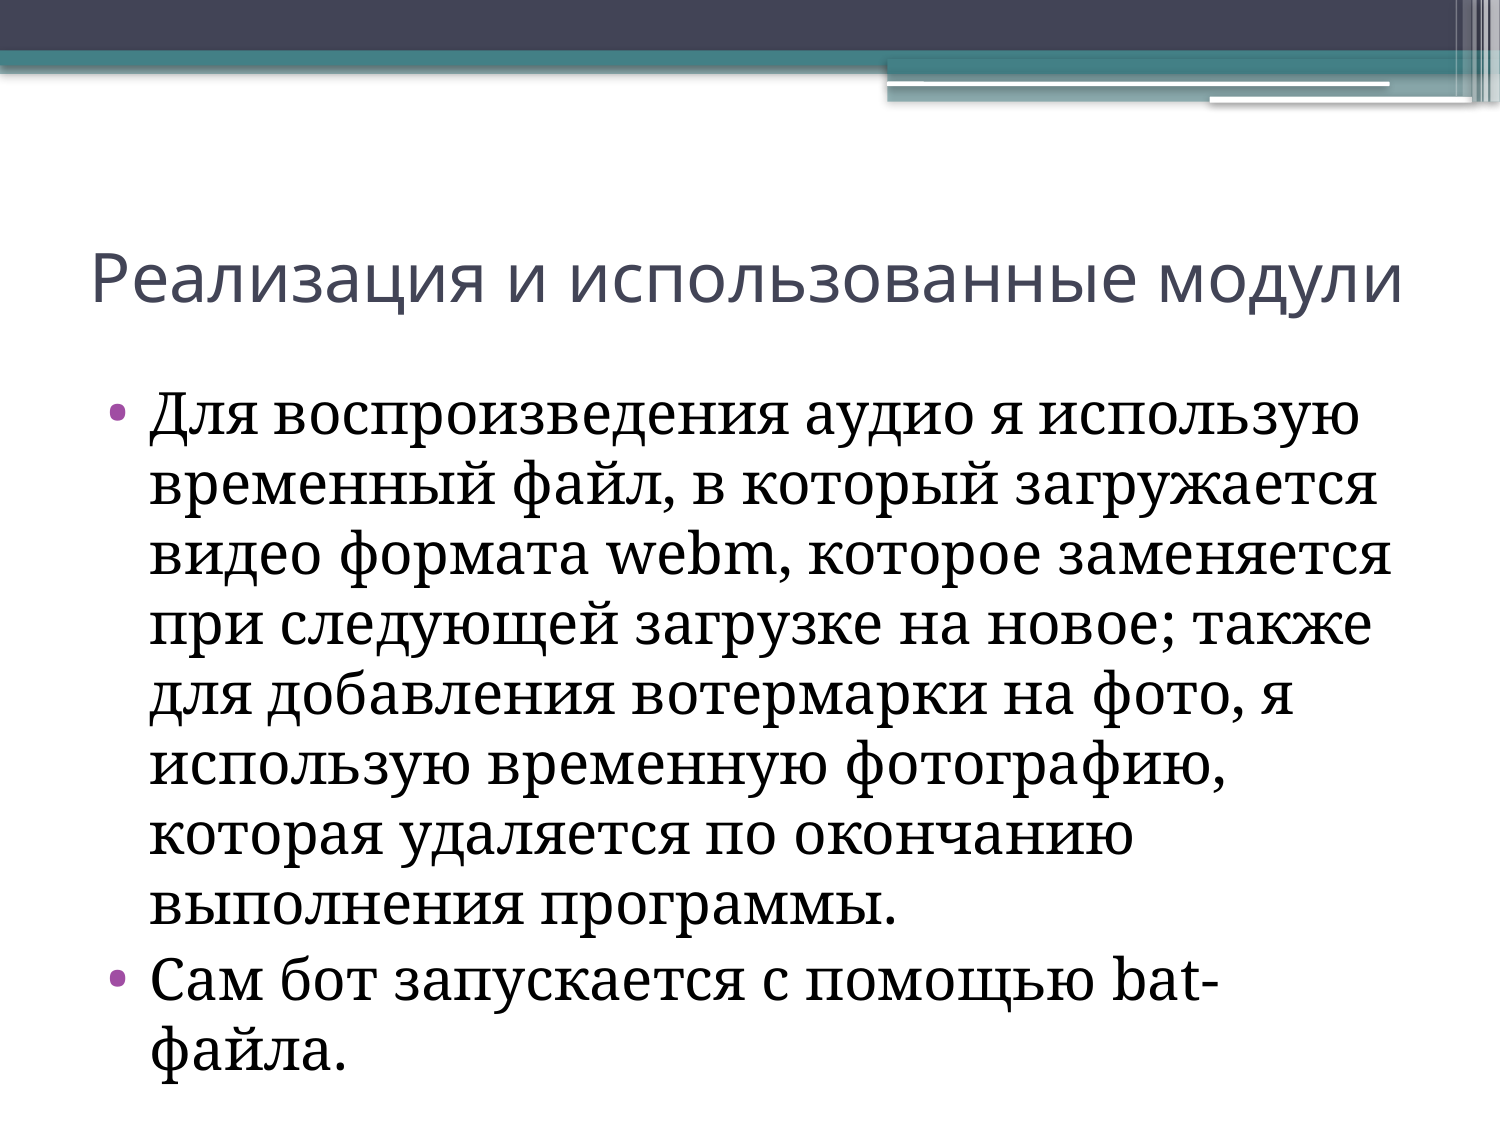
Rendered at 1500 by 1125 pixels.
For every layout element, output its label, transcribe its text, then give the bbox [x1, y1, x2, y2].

list Для воспроизведения аудио я использую временный файл, в который загружается видео формата webm, которое заменяется при следующей загрузке на новое; также для добавления вотермарки на фото, я использую временную фотографию, которая удаляется по окончанию выполнения программы. Сам бот запускается с помощью bat-файла. [75, 368, 1425, 1079]
title Реализация и использованные модули [75, 187, 1425, 363]
